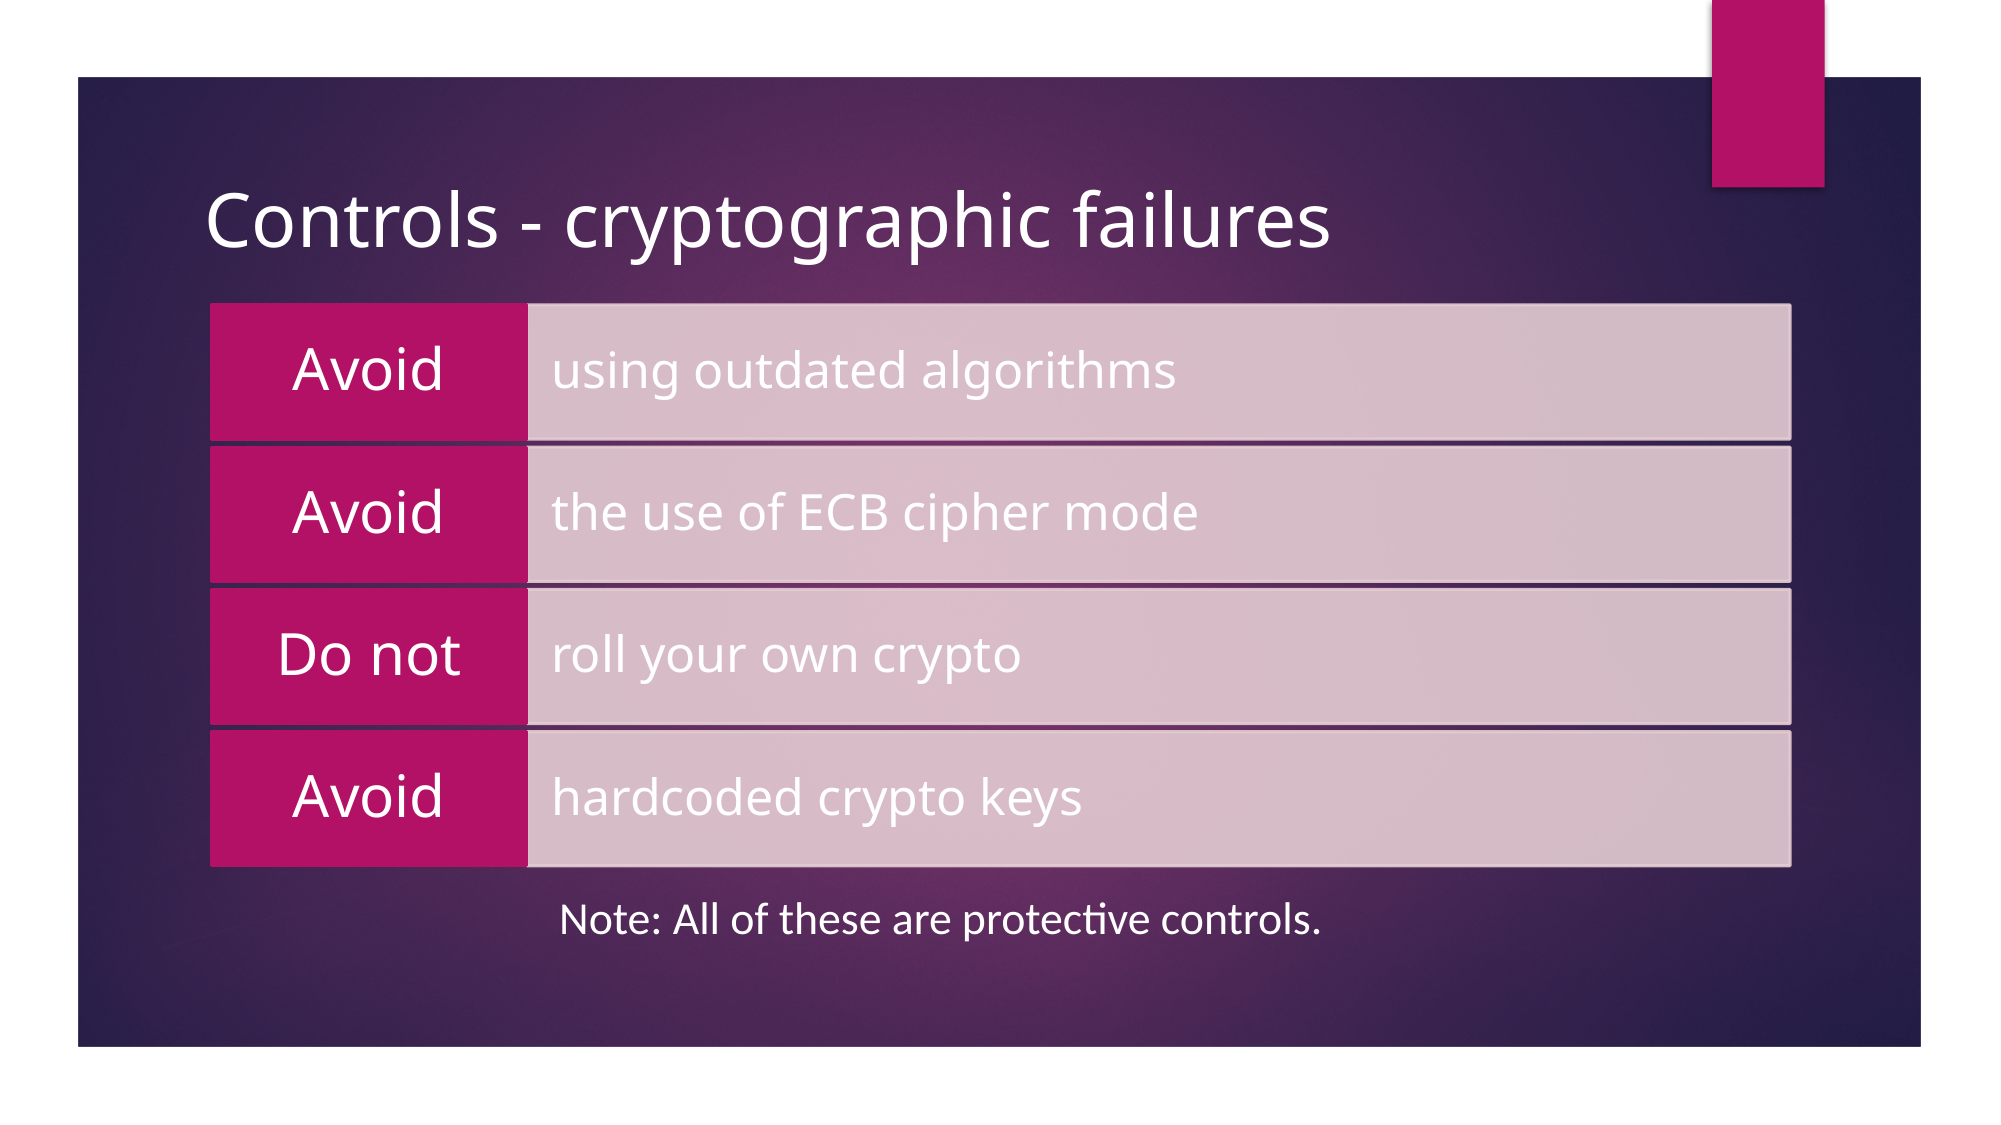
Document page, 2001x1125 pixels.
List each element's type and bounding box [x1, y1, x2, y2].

text_box [210, 304, 1791, 867]
text_box [0, 0, 2000, 1125]
